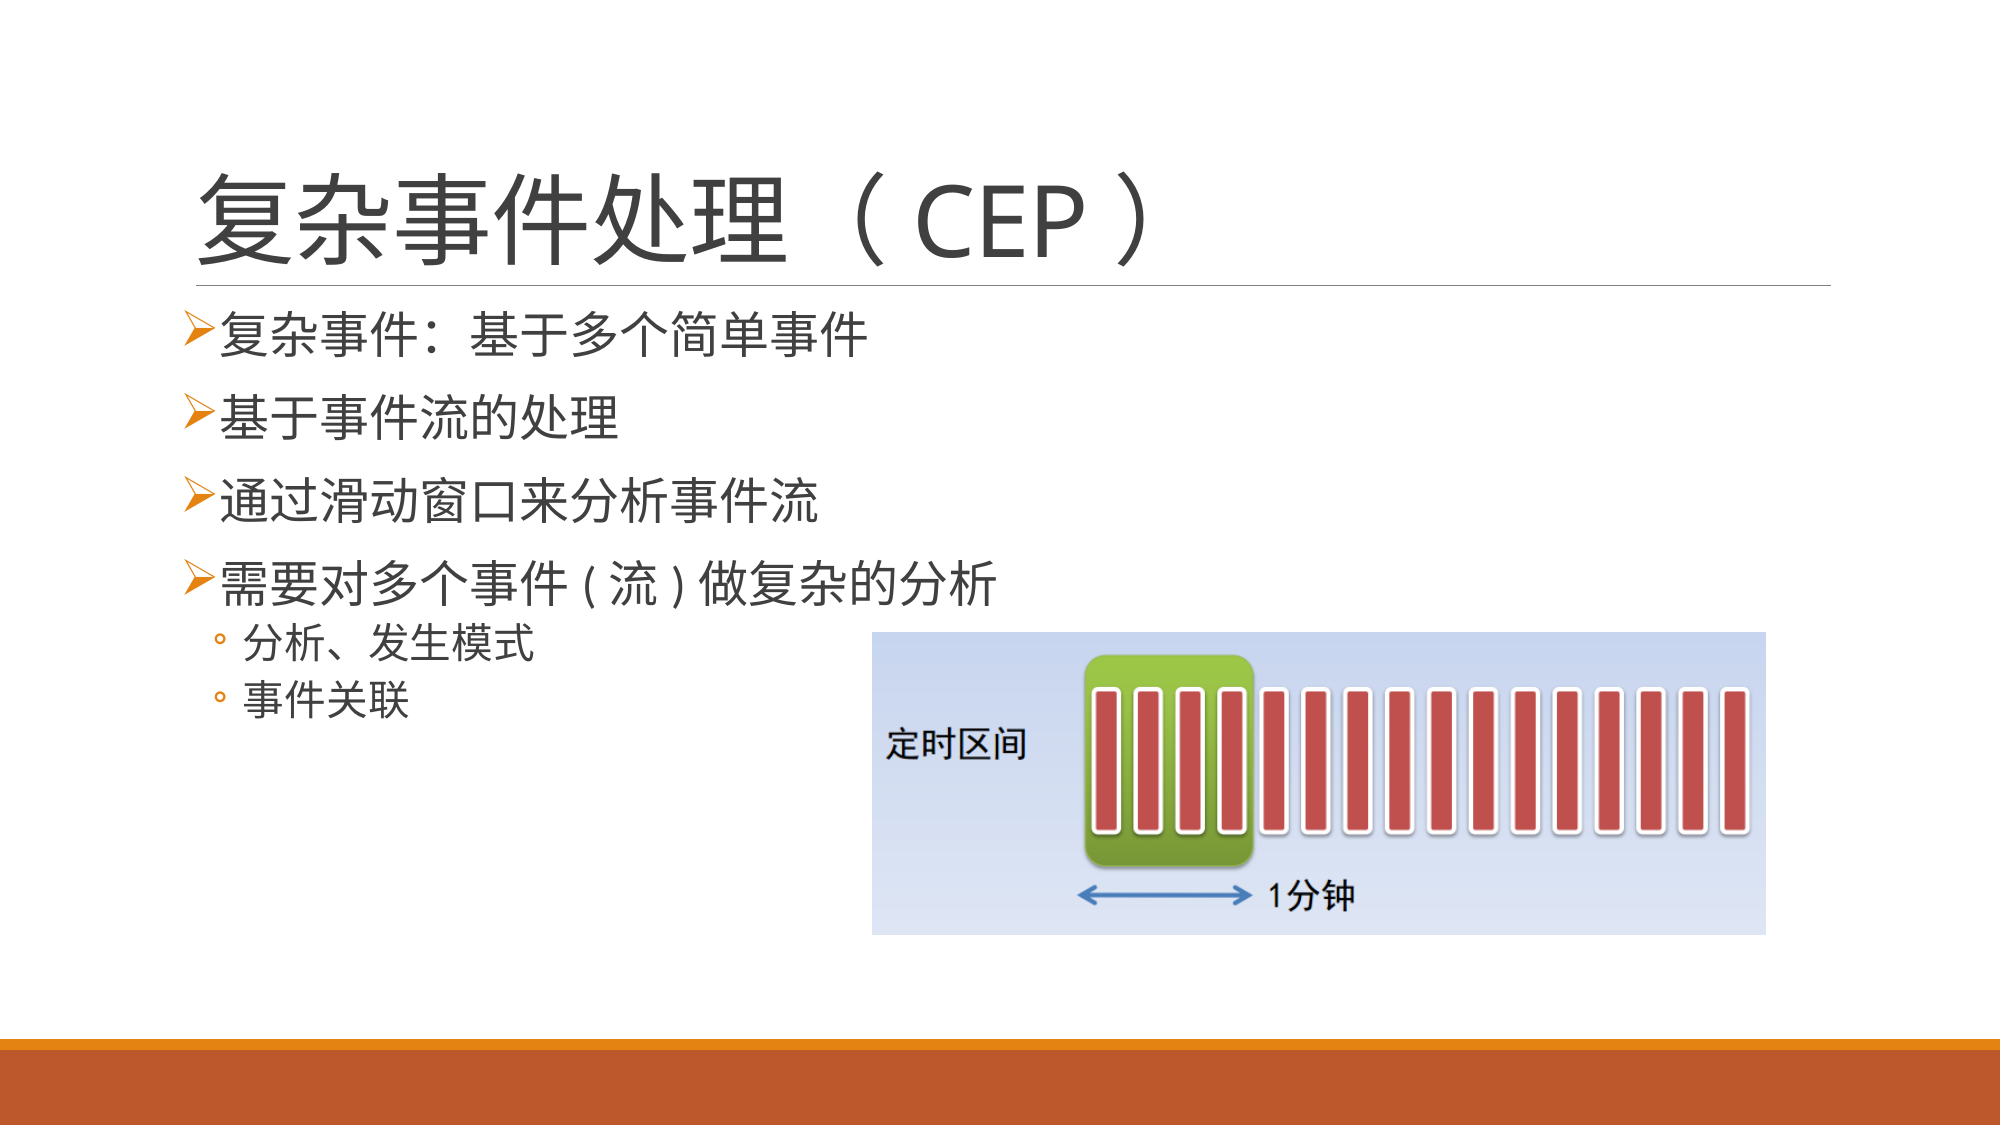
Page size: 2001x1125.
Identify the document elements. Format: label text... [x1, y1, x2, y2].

picture [872, 632, 1767, 935]
list 复杂事件：基于多个简单事件 基于事件流的处理 通过滑动窗口来分析事件流 需要对多个事件(流)做复杂的分析 分析、发生模式 事件关联 [180, 302, 1830, 963]
title 复杂事件处理（CEP） [180, 47, 1830, 285]
